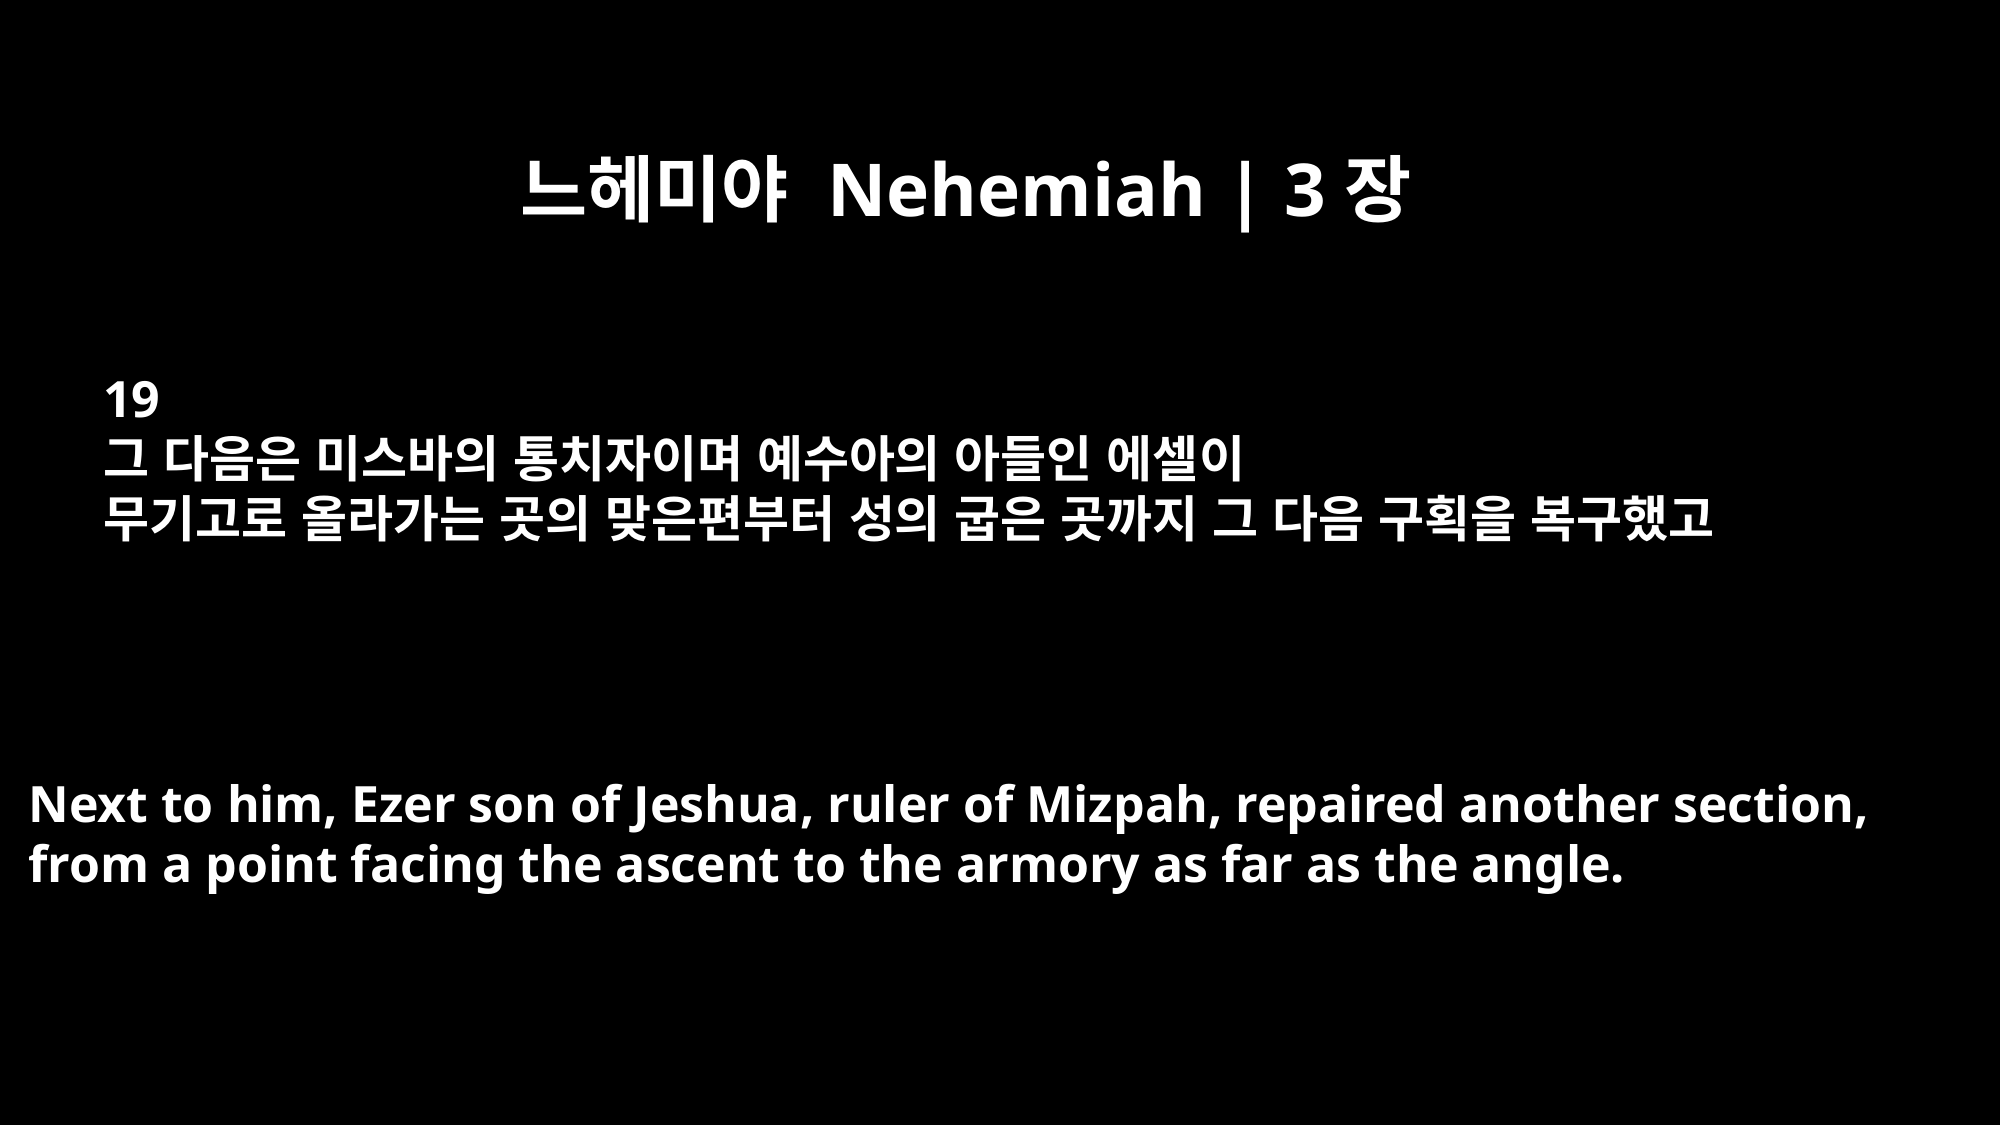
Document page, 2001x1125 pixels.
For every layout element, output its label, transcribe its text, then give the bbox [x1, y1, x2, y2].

text_box 느헤미야 Nehemiah | 3장 [505, 136, 1427, 239]
text_box 19 그 다음은 미스바의 통치자이며 예수아의 아들인 에셀이 무기고로 올라가는 곳의 맞은편부터 성의 굽은 곳까지 그 다음 구획을 복구했고 [88, 359, 1731, 555]
text_box Next to him, Ezer son of Jeshua, ruler of Mizpah, repaired another section, from a point facing the ascent to the armory as far as the angle. [13, 764, 1884, 900]
